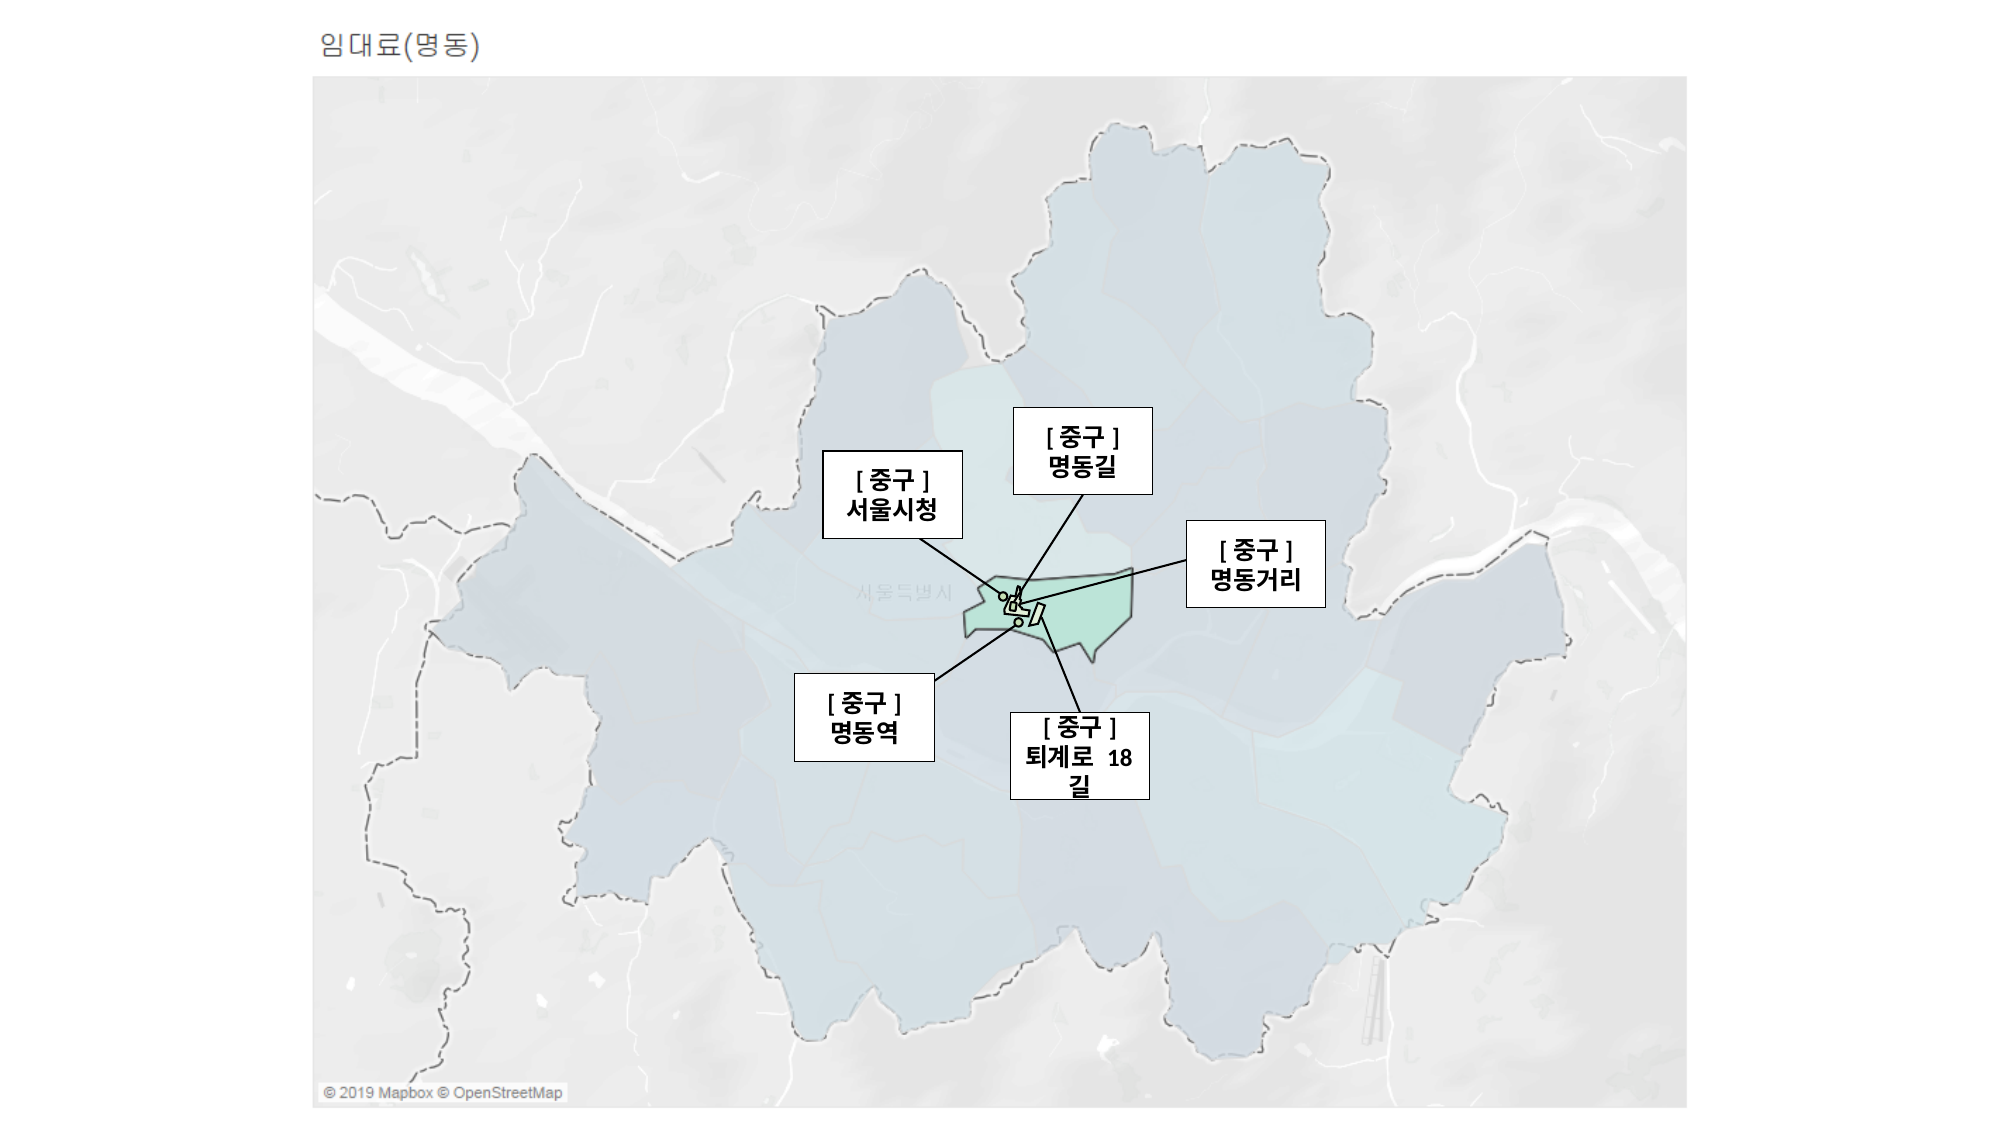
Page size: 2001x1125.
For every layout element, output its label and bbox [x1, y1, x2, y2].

text_box [919, 538, 1001, 594]
text_box [1040, 616, 1081, 713]
text_box [1019, 559, 1187, 605]
picture [296, 0, 1704, 1125]
text_box [934, 625, 1016, 681]
text_box [1013, 494, 1083, 603]
